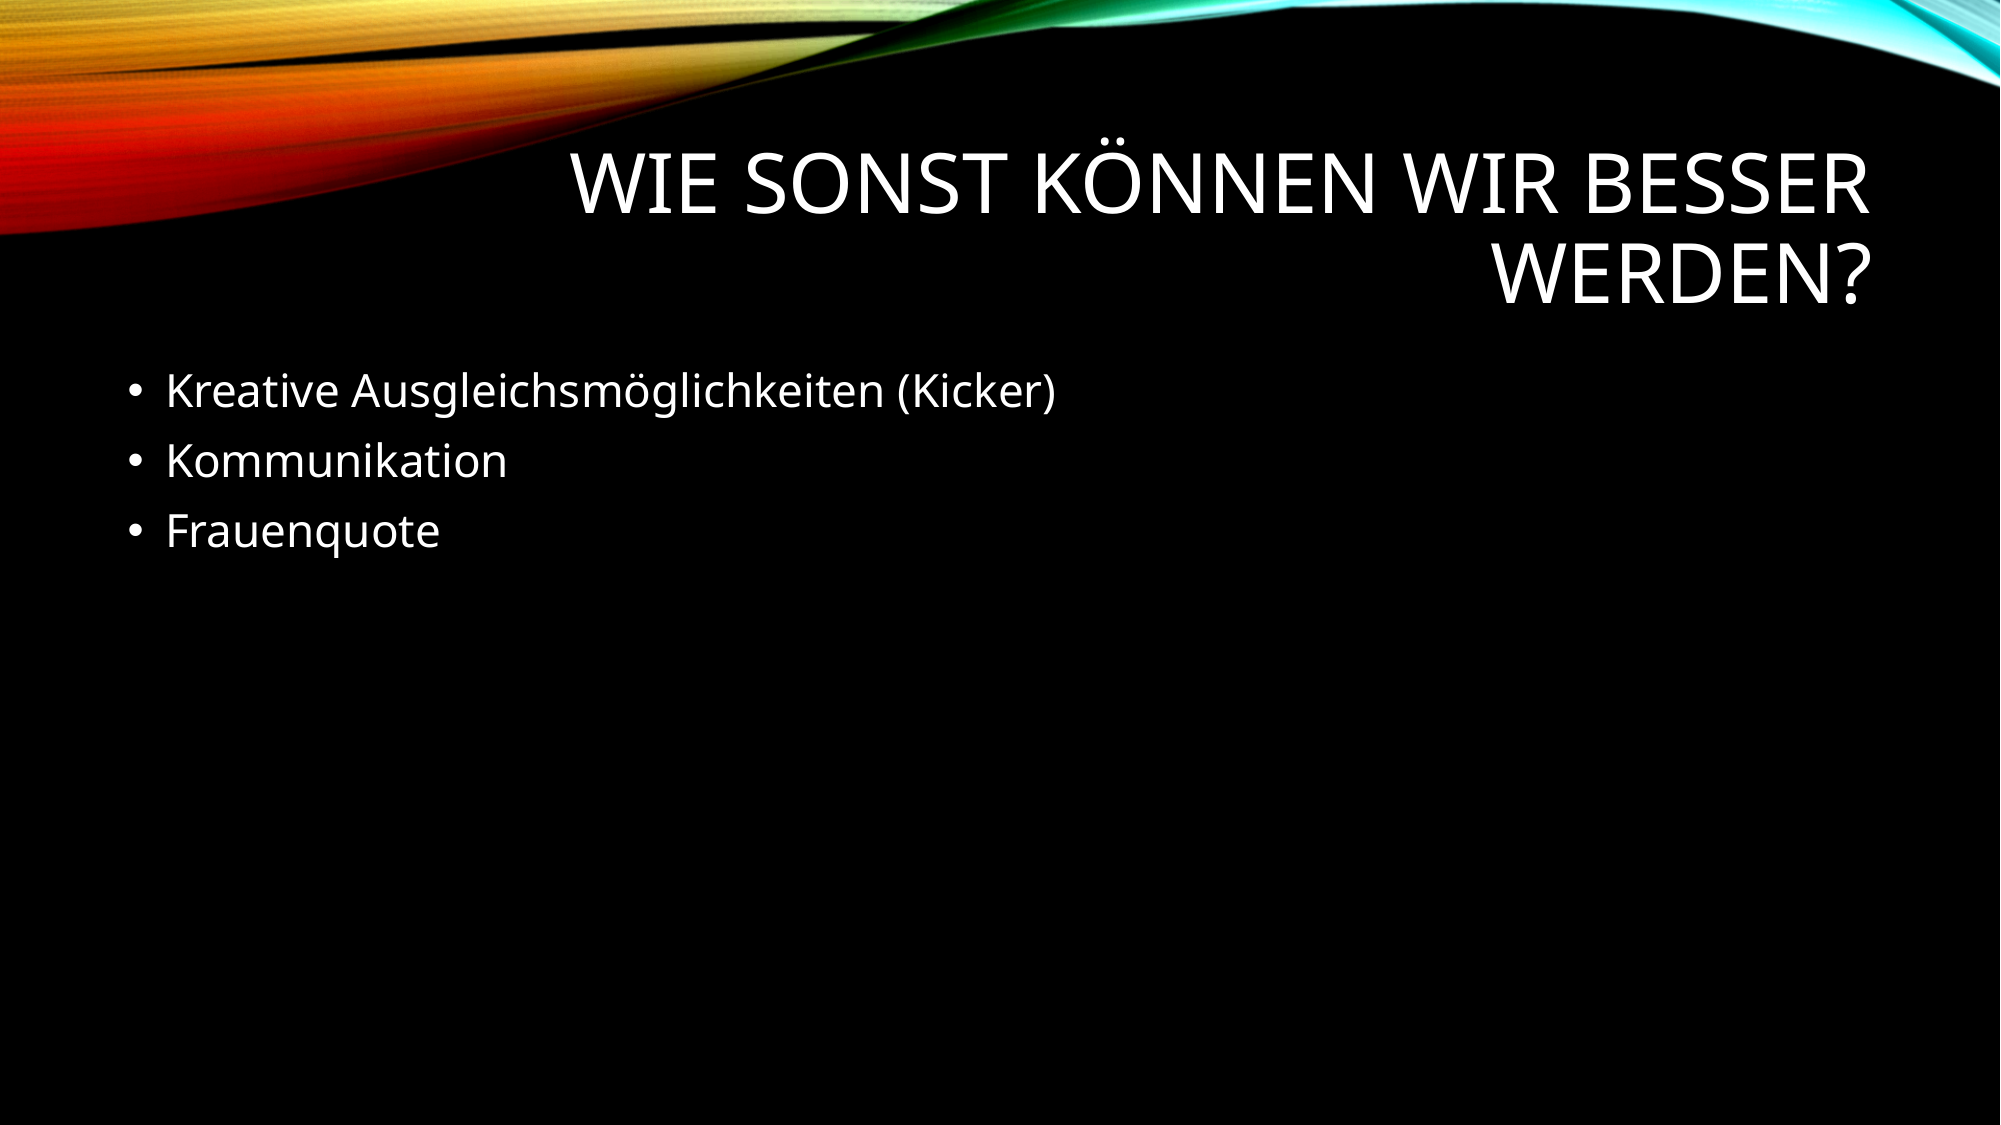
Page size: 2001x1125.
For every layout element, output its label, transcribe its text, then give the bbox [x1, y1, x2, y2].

list Kreative Ausgleichsmöglichkeiten (Kicker) Kommunikation Frauenquote [112, 360, 1888, 1021]
title Wie sonst können wir besser werden? [474, 125, 1888, 338]
picture [0, 0, 2000, 237]
